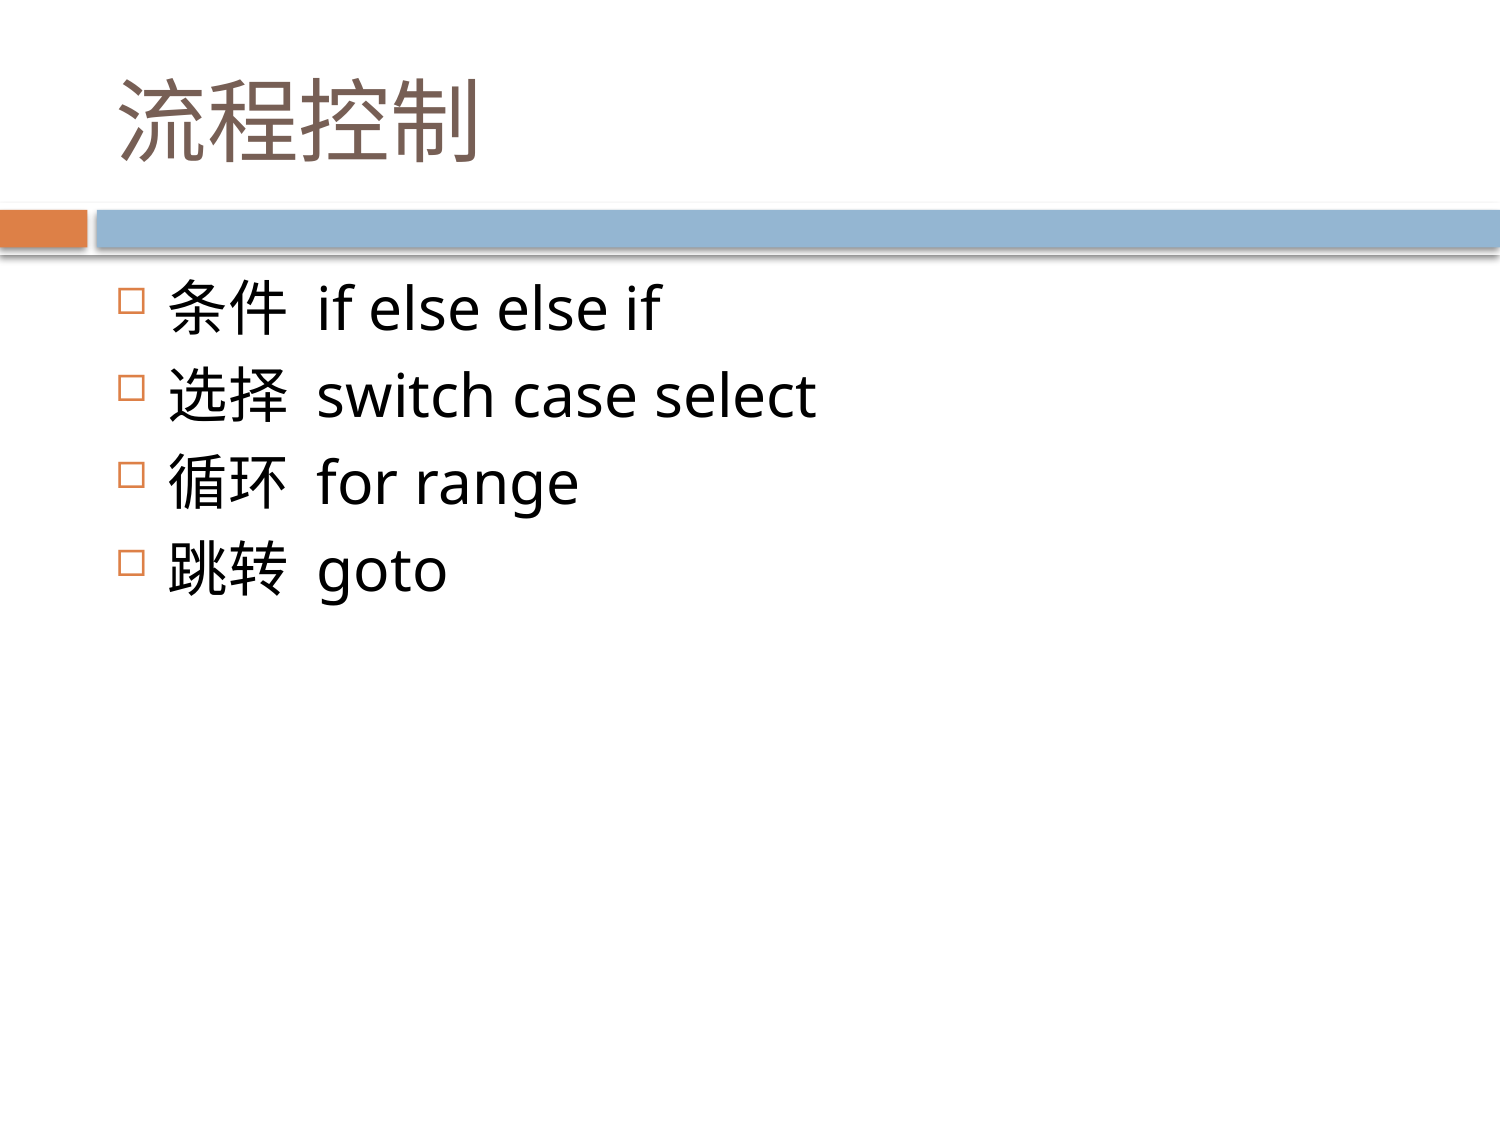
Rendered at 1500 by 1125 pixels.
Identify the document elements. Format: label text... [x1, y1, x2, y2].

list 条件 if else else if 选择 switch case select 循环 for range 跳转 goto [100, 262, 1438, 1000]
title 流程控制 [100, 37, 1438, 200]
